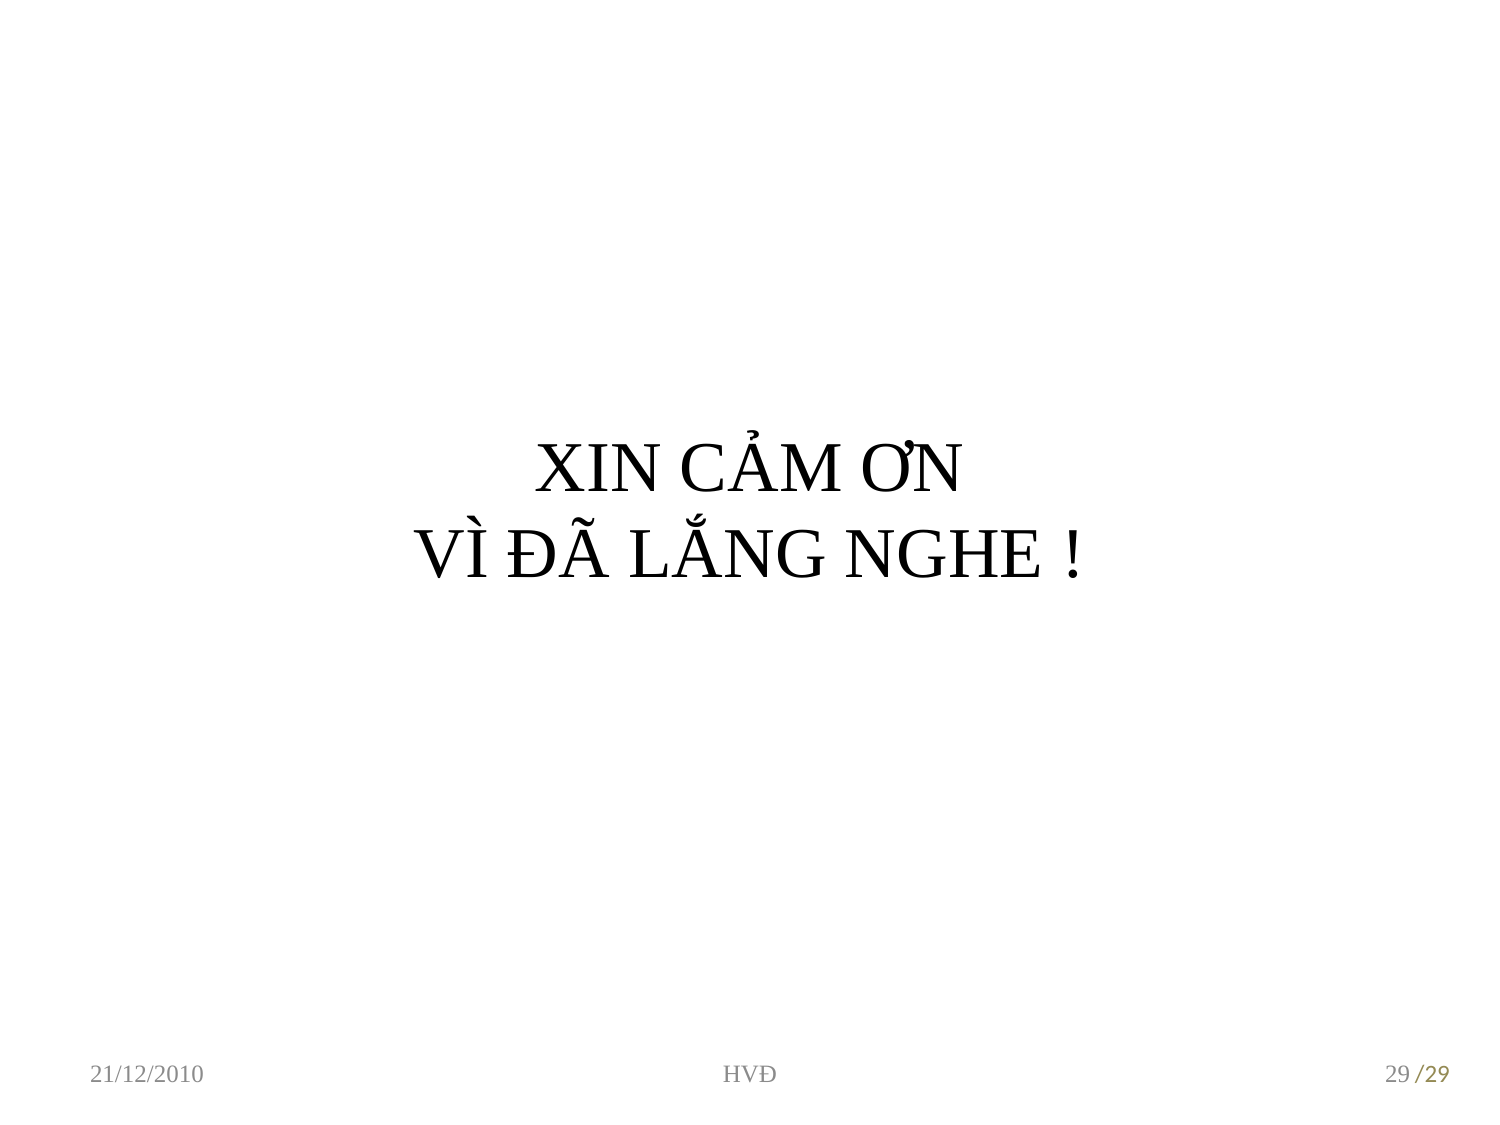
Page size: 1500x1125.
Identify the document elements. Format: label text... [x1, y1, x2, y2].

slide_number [75, 1042, 425, 1103]
footer HVĐ [512, 1042, 988, 1103]
slide_number 29 [1074, 1042, 1425, 1103]
title XIN CẢM ƠN VÌ ĐÃ LẮNG NGHE ! [75, 412, 1425, 600]
